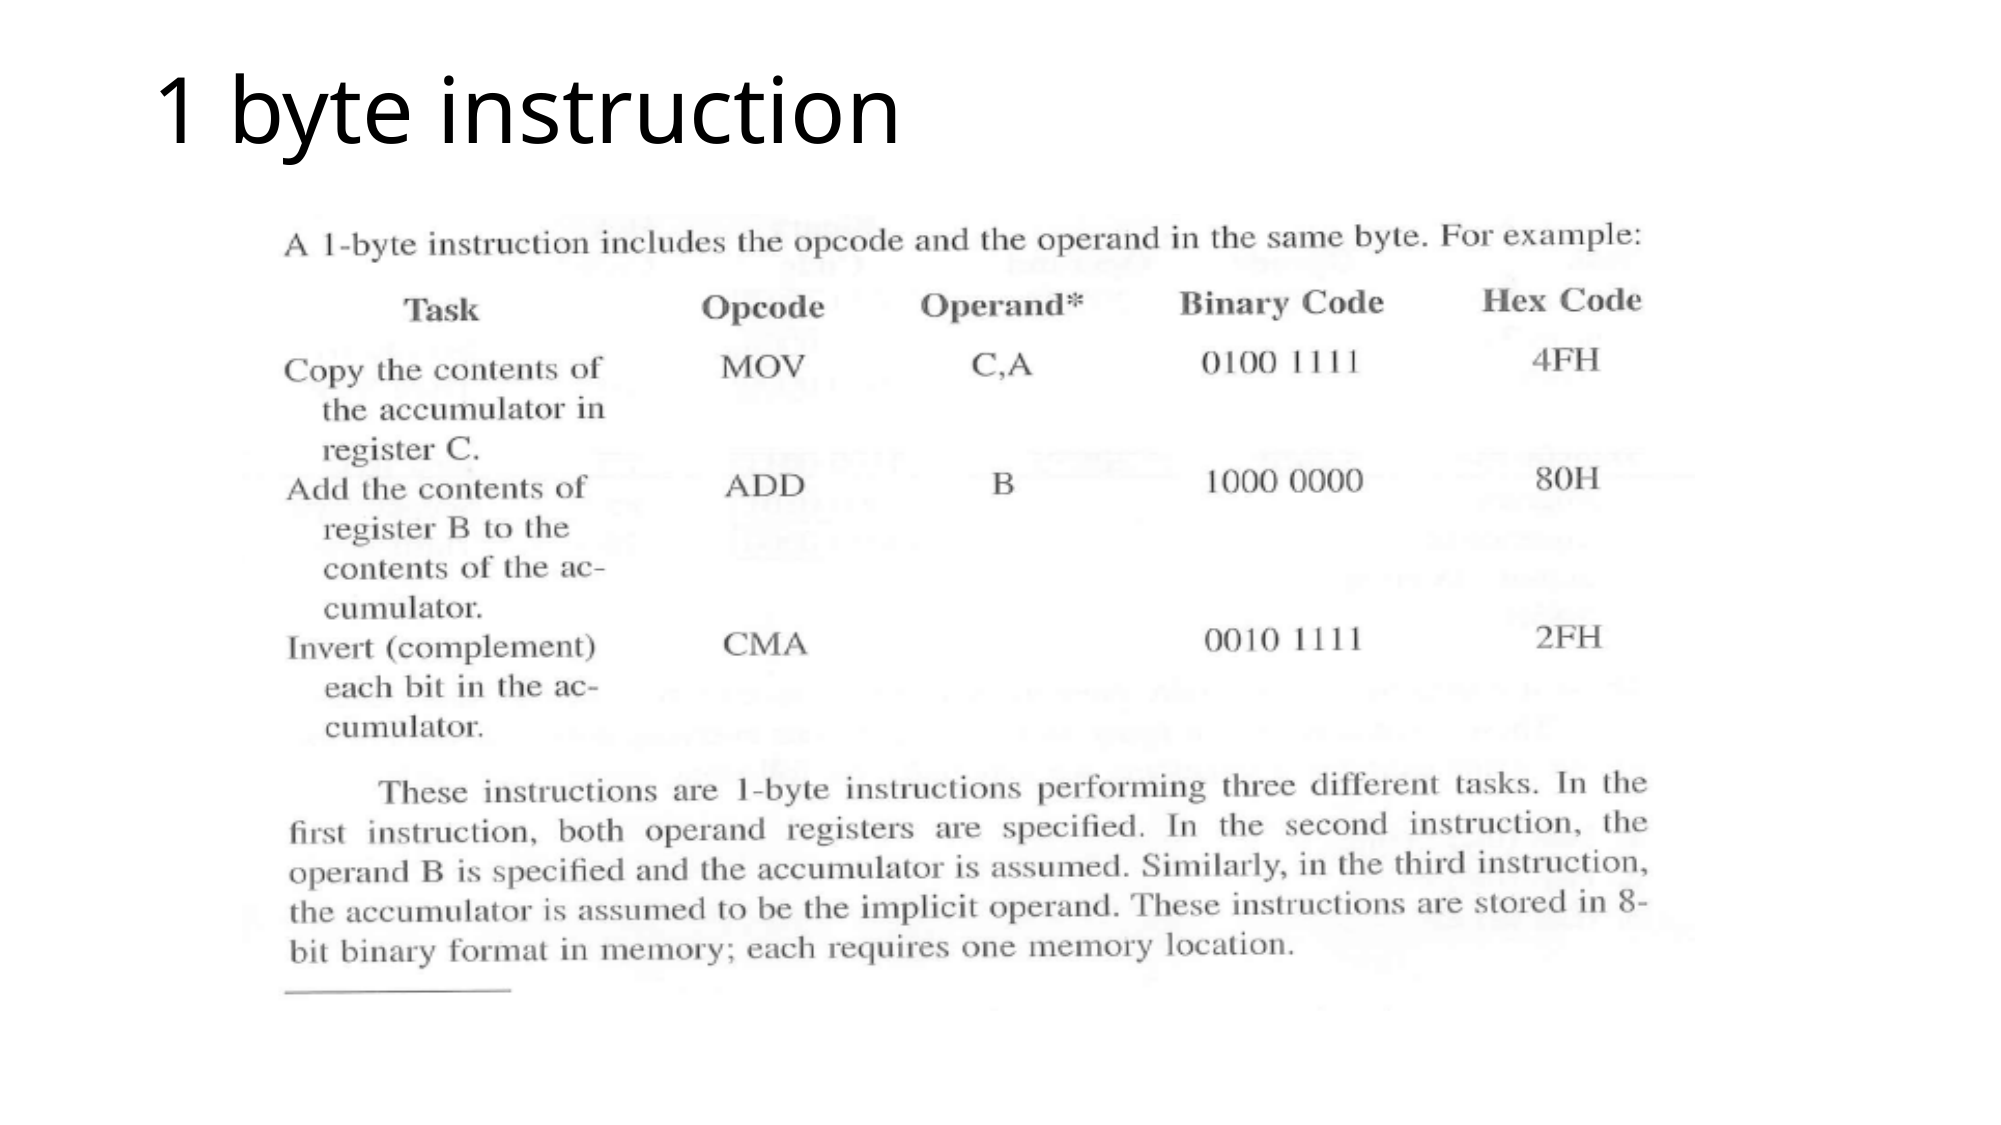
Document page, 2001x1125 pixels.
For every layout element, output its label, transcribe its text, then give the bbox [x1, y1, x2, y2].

title 1 byte instruction [137, 59, 1863, 278]
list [241, 214, 1695, 1011]
